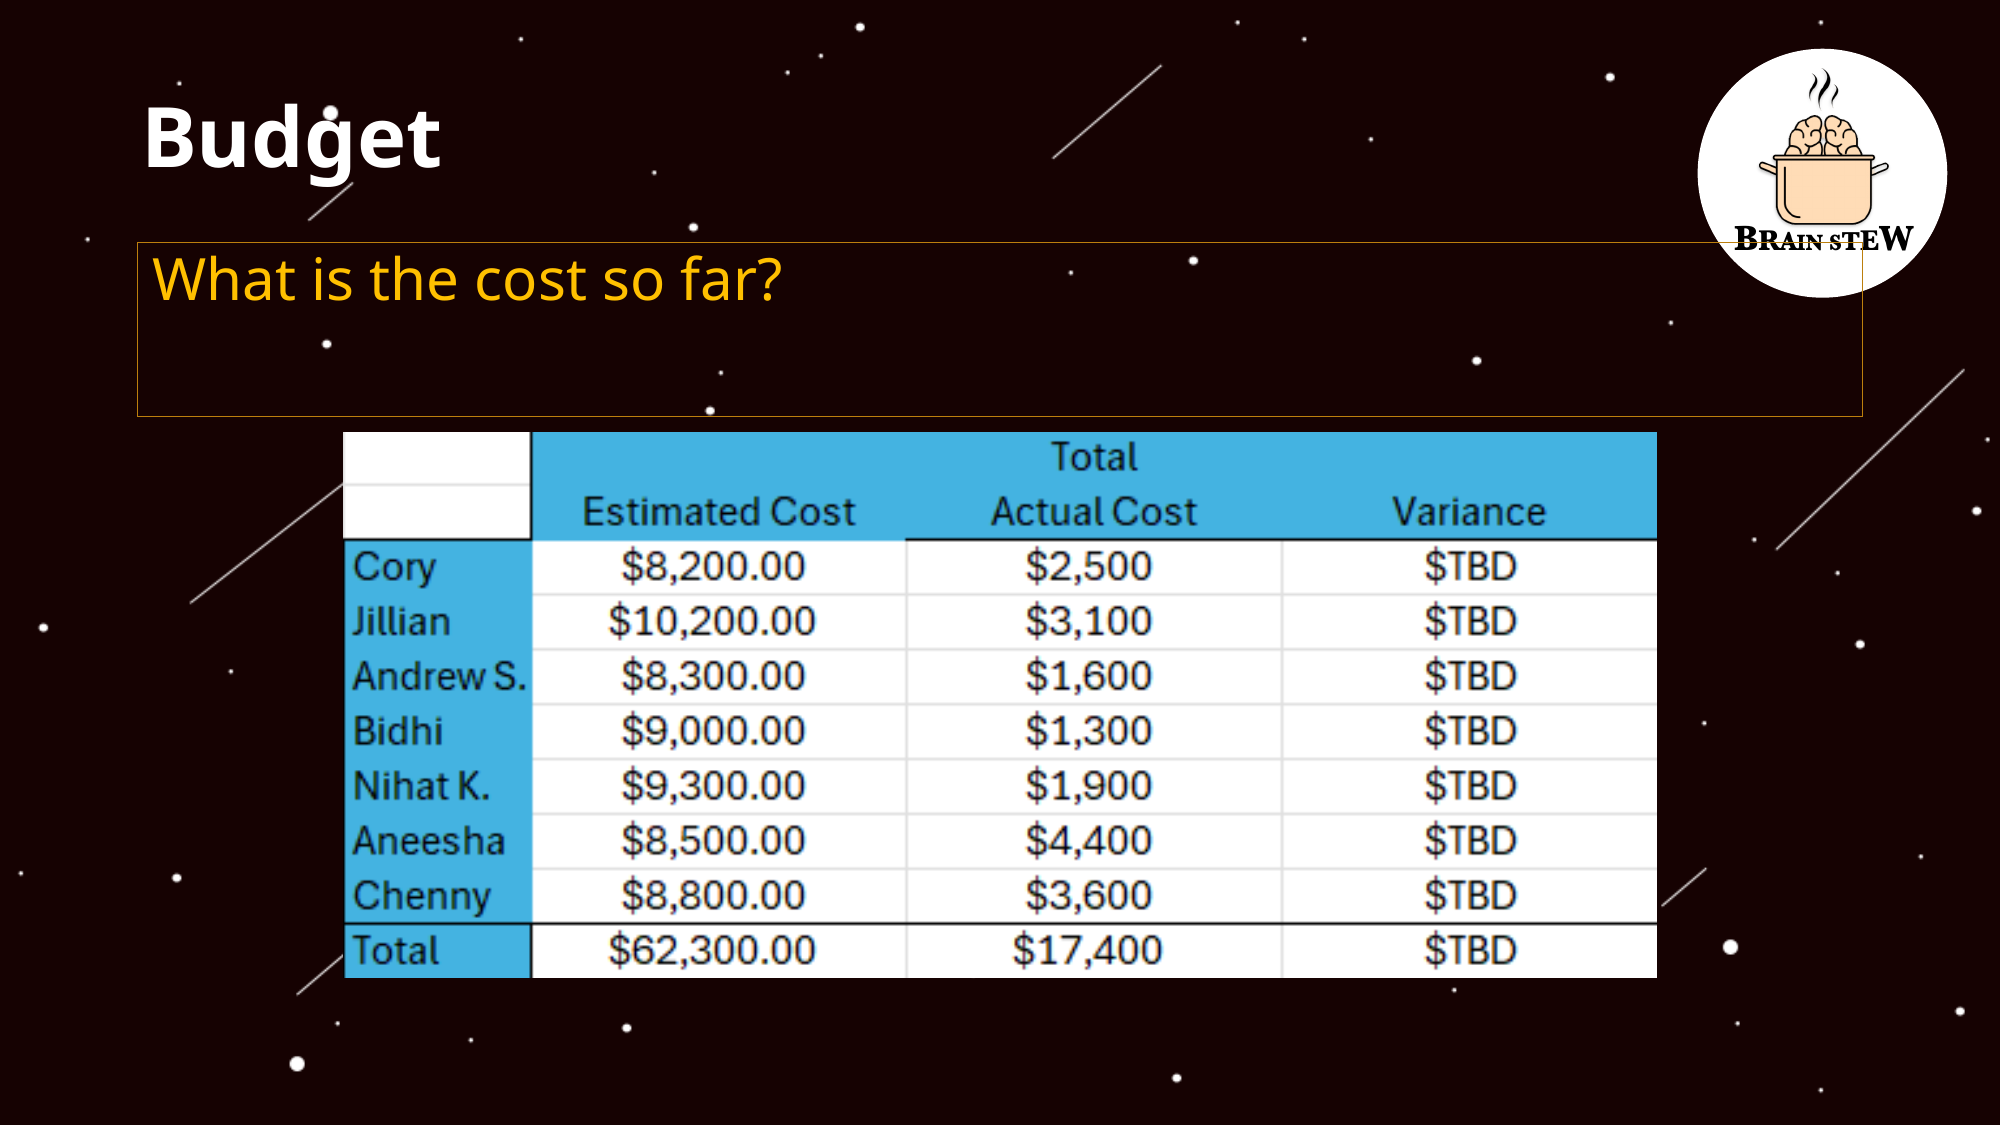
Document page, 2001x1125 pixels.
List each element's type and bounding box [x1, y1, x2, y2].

picture [0, 0, 2000, 1125]
text_box [1697, 48, 1951, 299]
